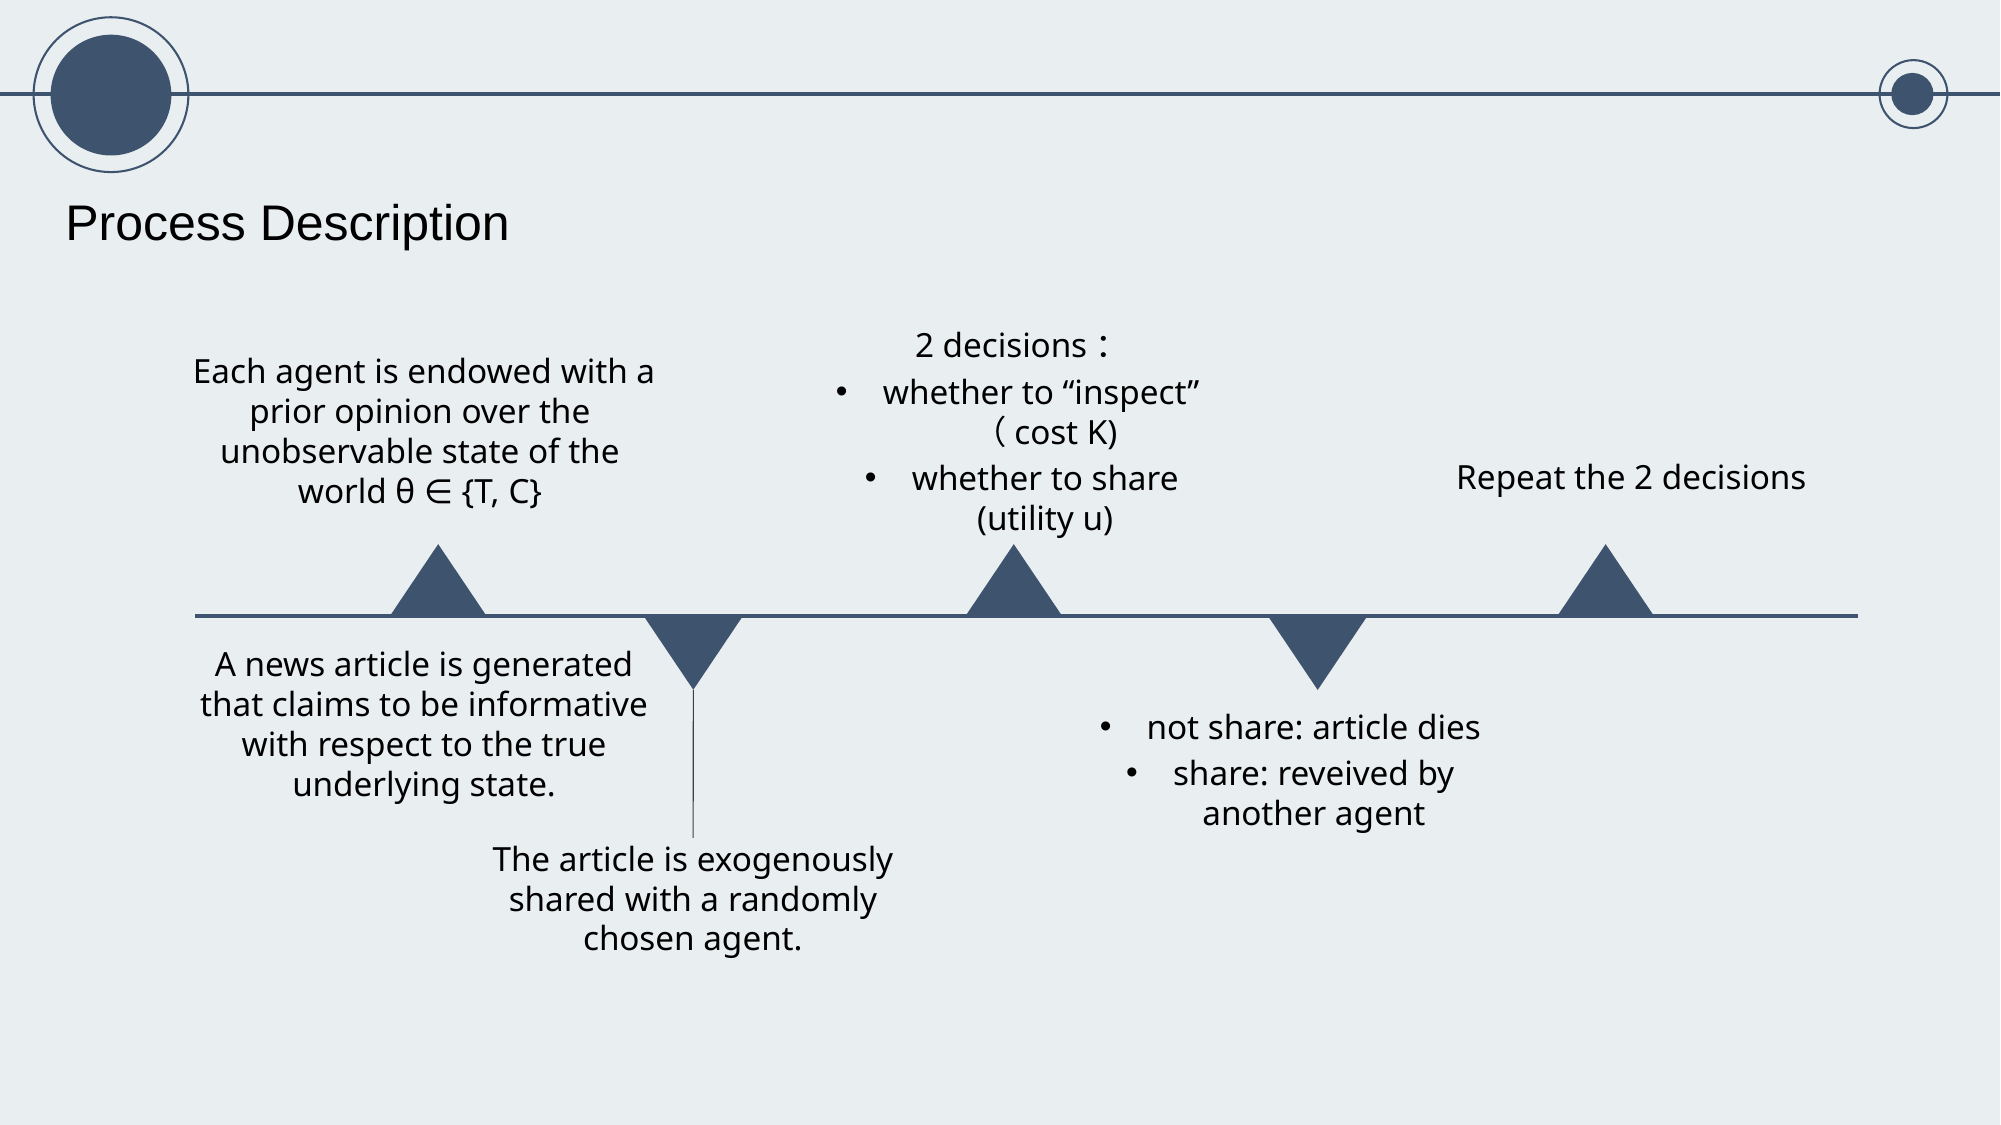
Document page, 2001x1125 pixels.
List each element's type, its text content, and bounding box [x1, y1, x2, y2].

text_box Process Description [50, 182, 619, 316]
text_box [388, 542, 488, 616]
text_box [0, 17, 2000, 173]
text_box [1556, 542, 1656, 616]
text_box [964, 542, 1064, 616]
text_box [1267, 617, 1368, 692]
text_box Repeat the 2 decisions [1404, 456, 1859, 545]
text_box not share: article dies share: reveived by another agent [1081, 705, 1500, 833]
text_box A news article is generated that claims to be informative with respect to the true underlying state. [195, 643, 654, 811]
text_box Each agent is endowed with a prior opinion over the unobservable state of the world θ ∈ {T, C} [171, 350, 669, 527]
text_box [643, 617, 744, 691]
text_box The article is exogenously shared with a randomly chosen agent. [479, 837, 907, 995]
text_box 2 decisions： whether to “inspect”（cost K) whether to share (utility u) [812, 324, 1231, 538]
